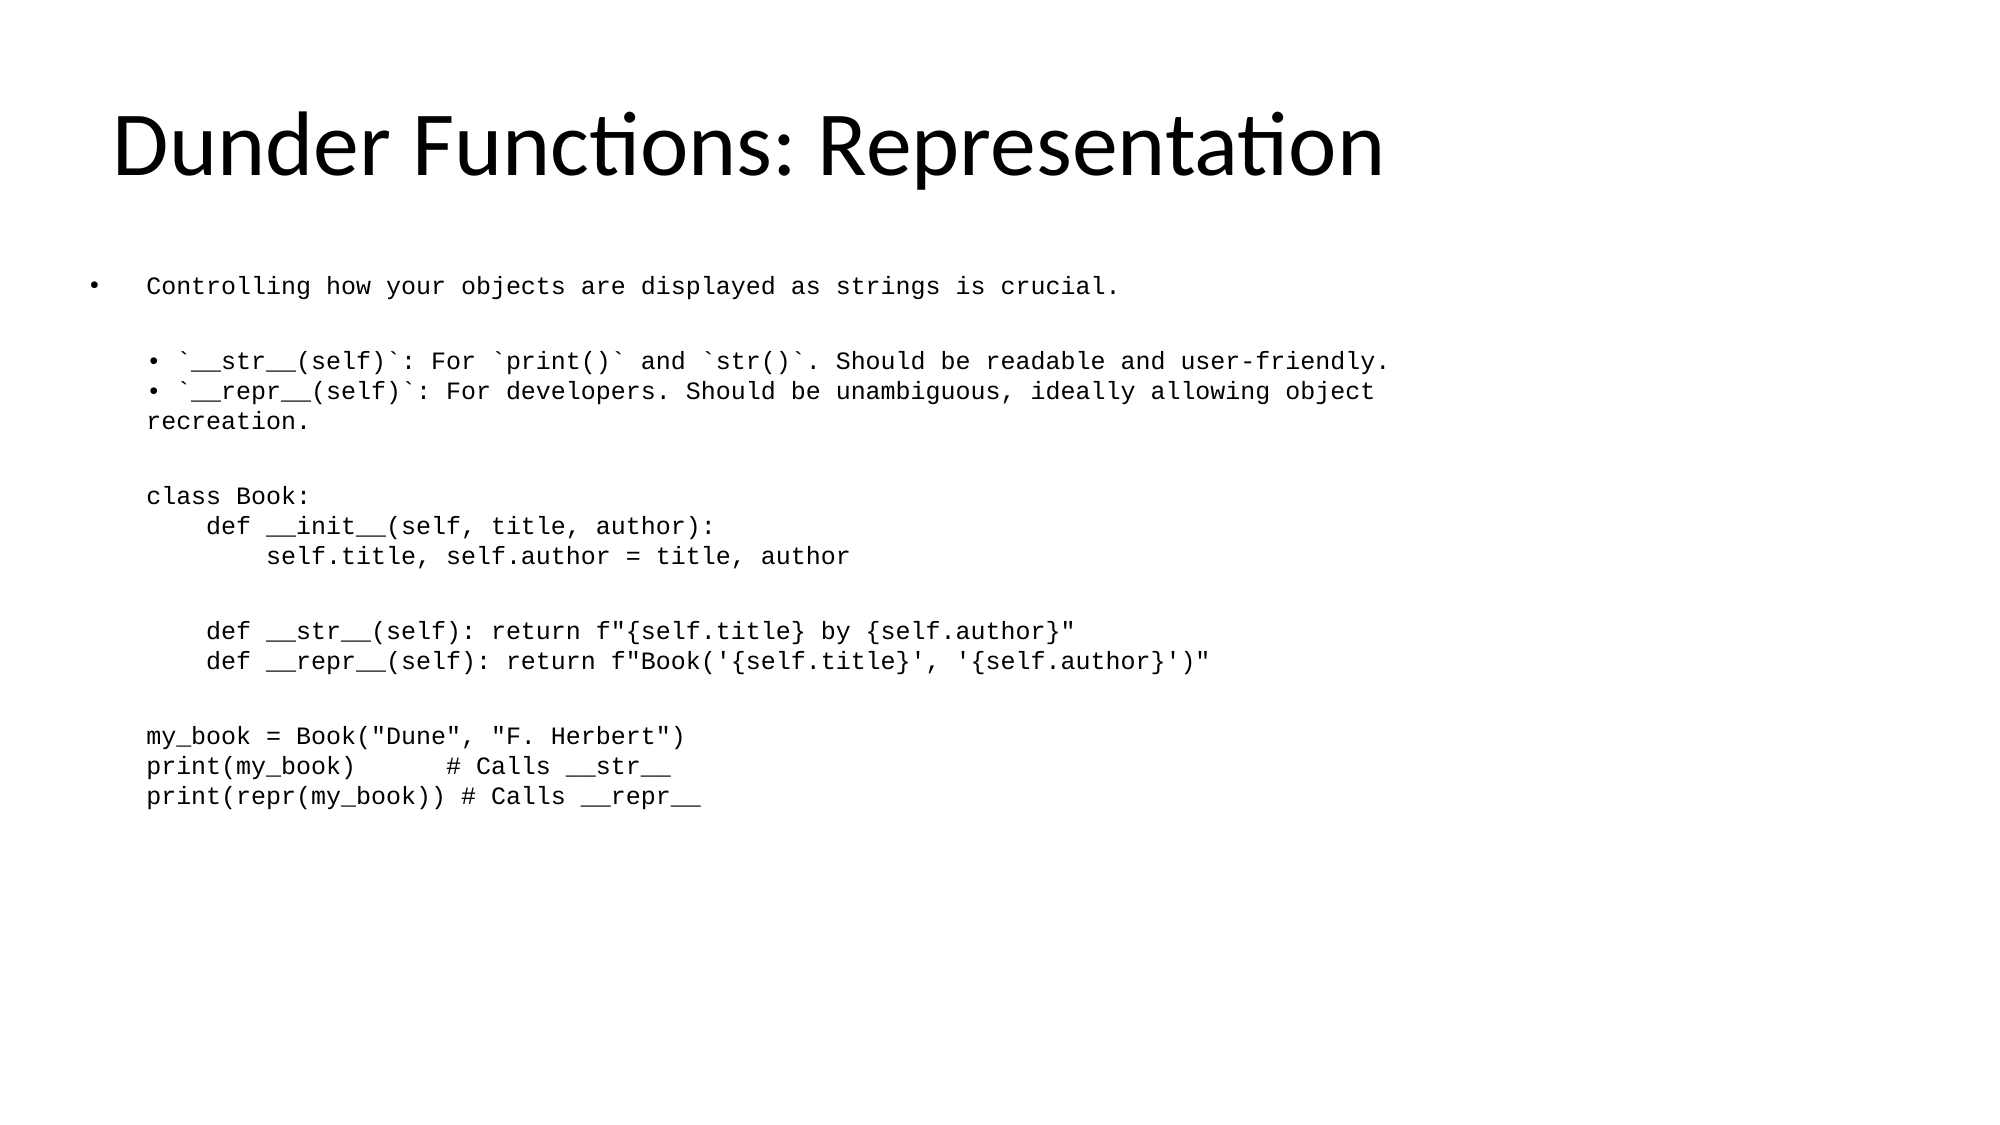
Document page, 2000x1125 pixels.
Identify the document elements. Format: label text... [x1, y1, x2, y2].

list Controlling how your objects are displayed as strings is crucial. • `__str__(self)`: For `print()` and `str()`. Should be readable and user-friendly. • `__repr__(self)`: For developers. Should be unambiguous, ideally allowing object recreation. class Book: def __init__(self, title, author): self.title, self.author = title, author def __str__(self): return f"{self.title} by {self.author}" def __repr__(self): return f"Book('{self.title}', '{self.author}')" my_book = Book("Dune", "F. Herbert") print(my_book) # Calls __str__ print(repr(my_book)) # Calls __repr__ [75, 262, 1425, 1005]
title Dunder Functions: Representation [75, 45, 1425, 233]
